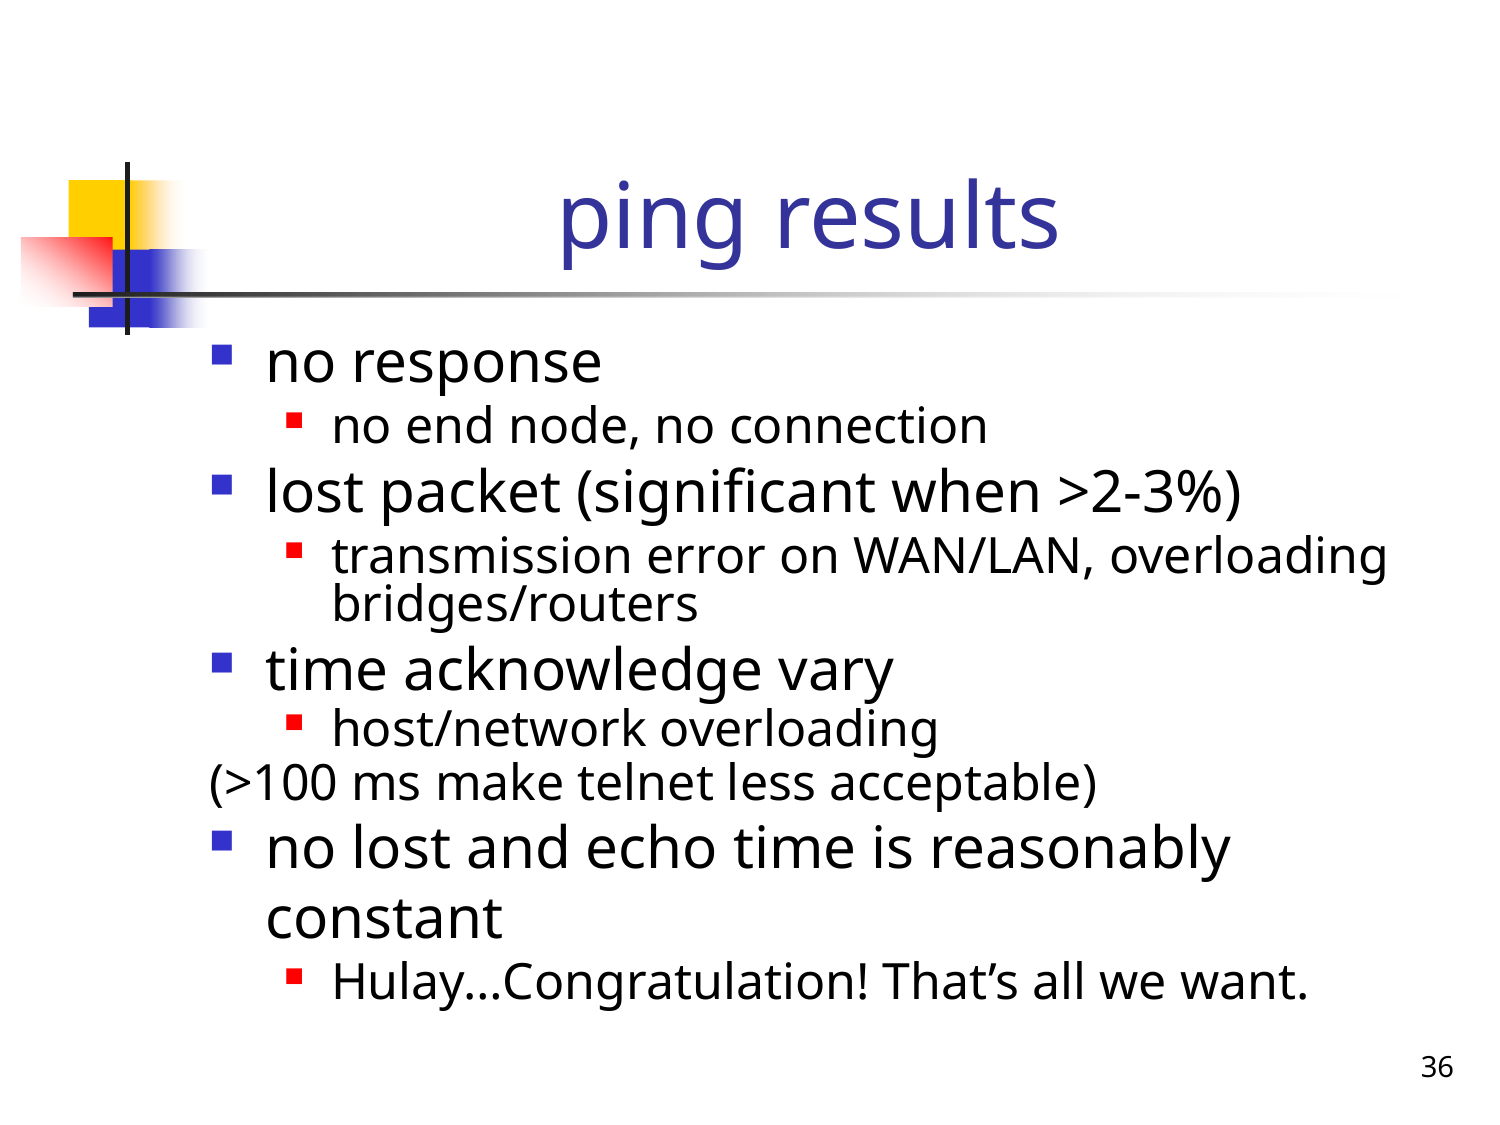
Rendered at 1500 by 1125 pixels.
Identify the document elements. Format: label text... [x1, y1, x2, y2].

title ping results [85, 156, 1415, 267]
text_box no response no end node, no connection lost packet (significant when >2-3%) transmission error on WAN/LAN, overloading bridges/routers time acknowledge vary host/network overloading (>100 ms make telnet less acceptable) no lost and echo time is reasonably constant Hulay…Congratulation! That’s all we want. [207, 324, 1417, 1010]
picture [20, 237, 1423, 328]
slide_number 36 [1386, 1056, 1457, 1091]
